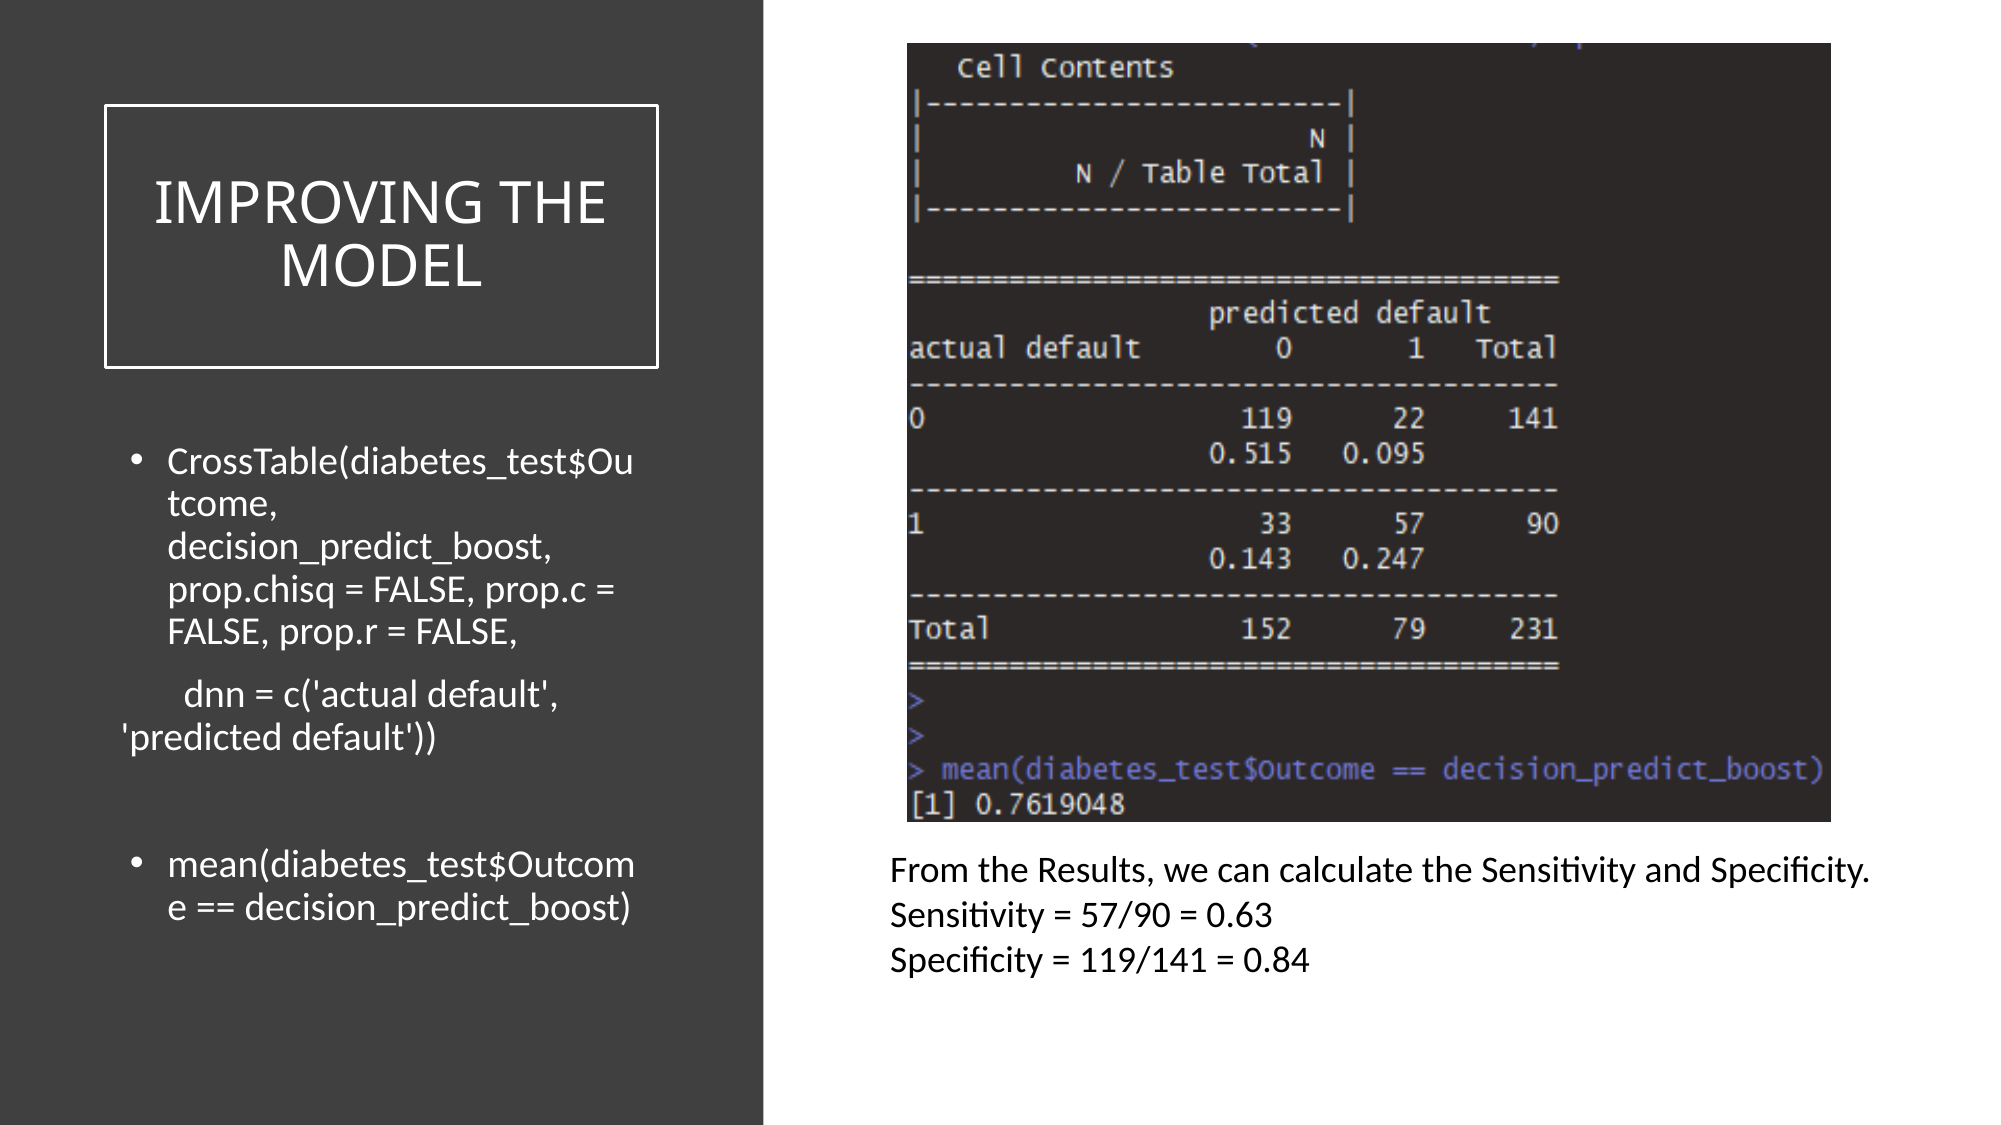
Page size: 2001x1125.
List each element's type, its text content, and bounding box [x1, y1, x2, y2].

text_box [0, 0, 764, 1125]
text_box From the Results, we can calculate the Sensitivity and Specificity. Sensitivity = 57/90 = 0.63 Specificity = 119/141 = 0.84 [875, 837, 1914, 1033]
picture [907, 43, 1831, 822]
title IMPROVING THE MODEL [105, 105, 658, 368]
list CrossTable(diabetes_test$Outcome, decision_predict_boost, prop.chisq = FALSE, prop.c = FALSE, prop.r = FALSE, dnn = c('actual default', 'predicted default')) mean(diabetes_test$Outcome == decision_predict_boost) [105, 432, 658, 994]
